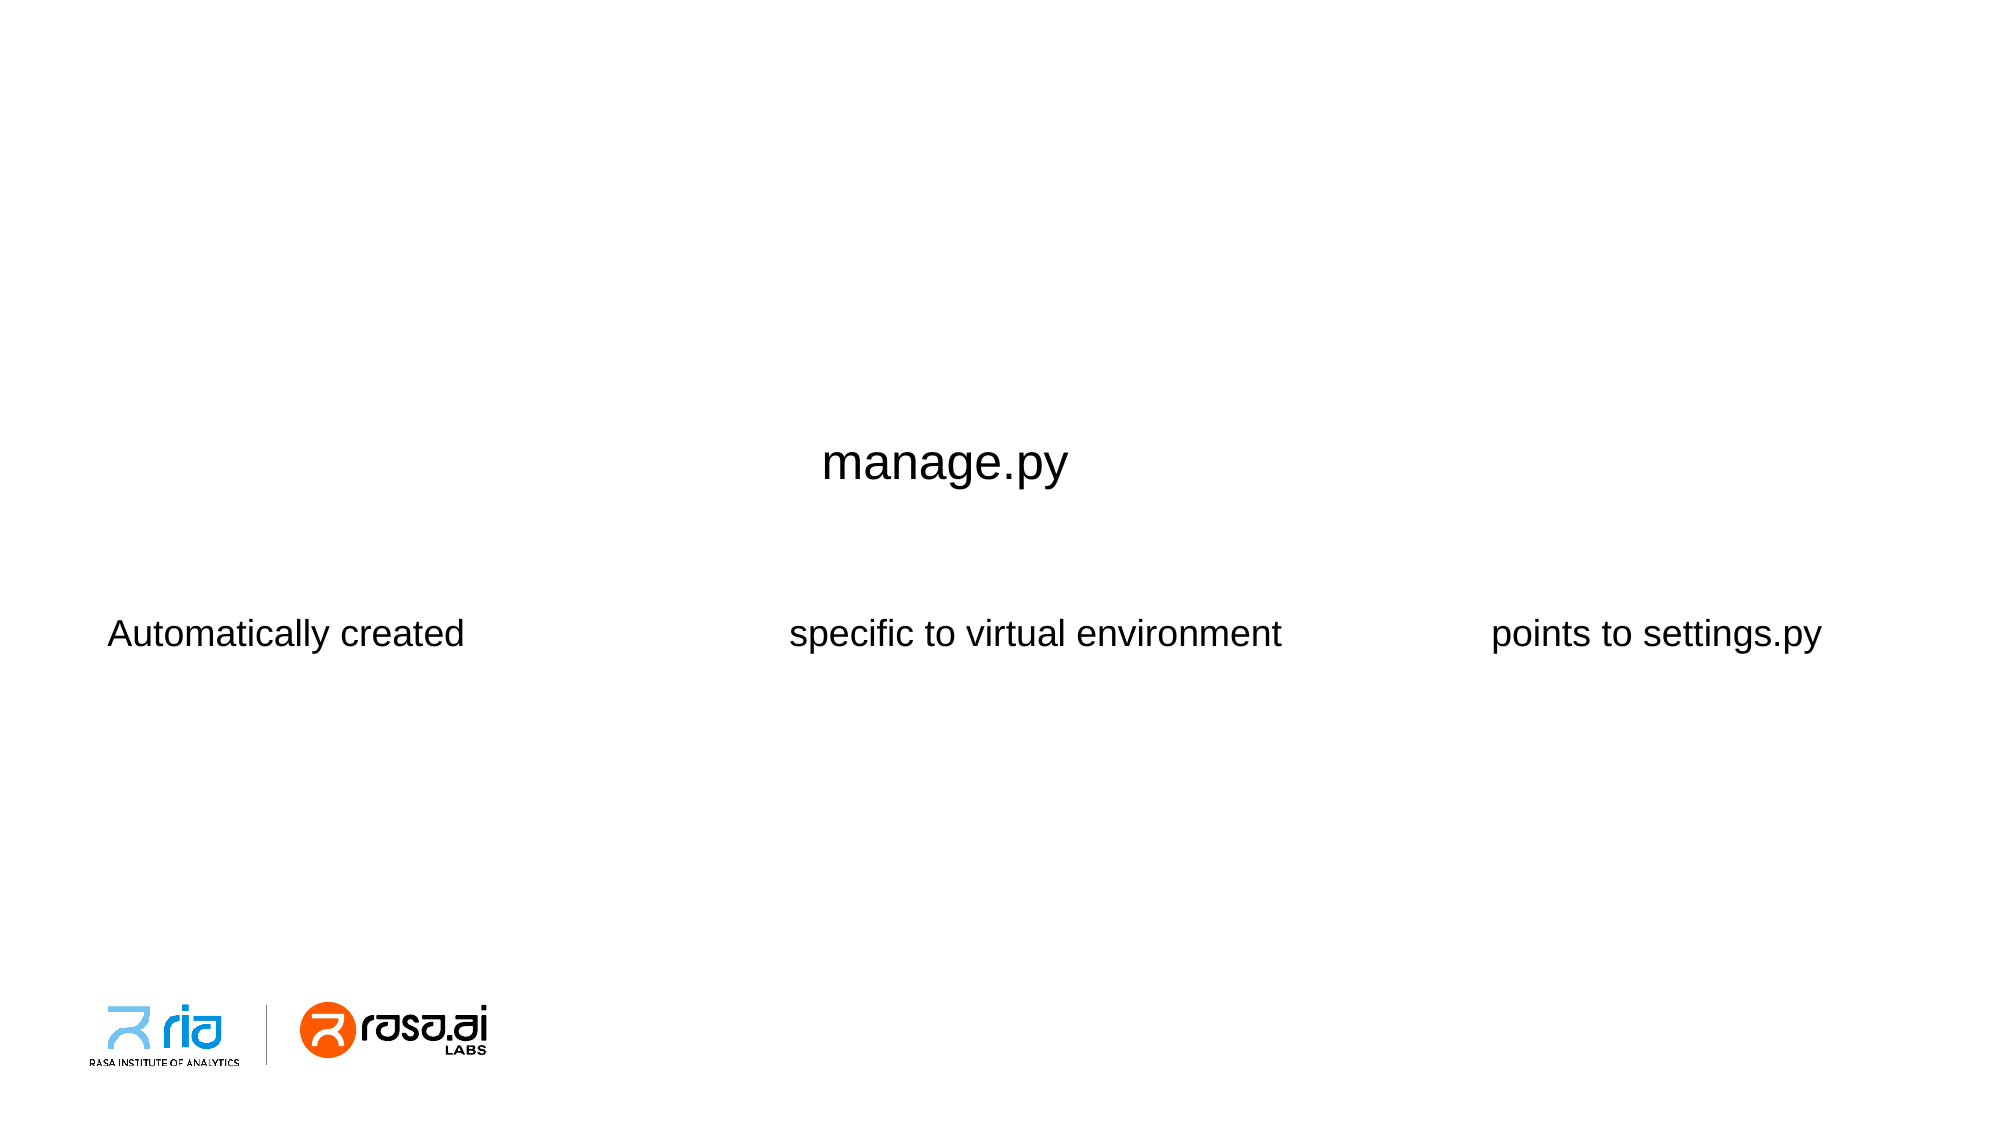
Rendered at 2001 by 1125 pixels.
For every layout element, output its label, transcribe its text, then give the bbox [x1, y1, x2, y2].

text_box manage.py Automatically created specific to virtual environment points to settings.py [92, 421, 1979, 662]
picture [78, 992, 250, 1078]
